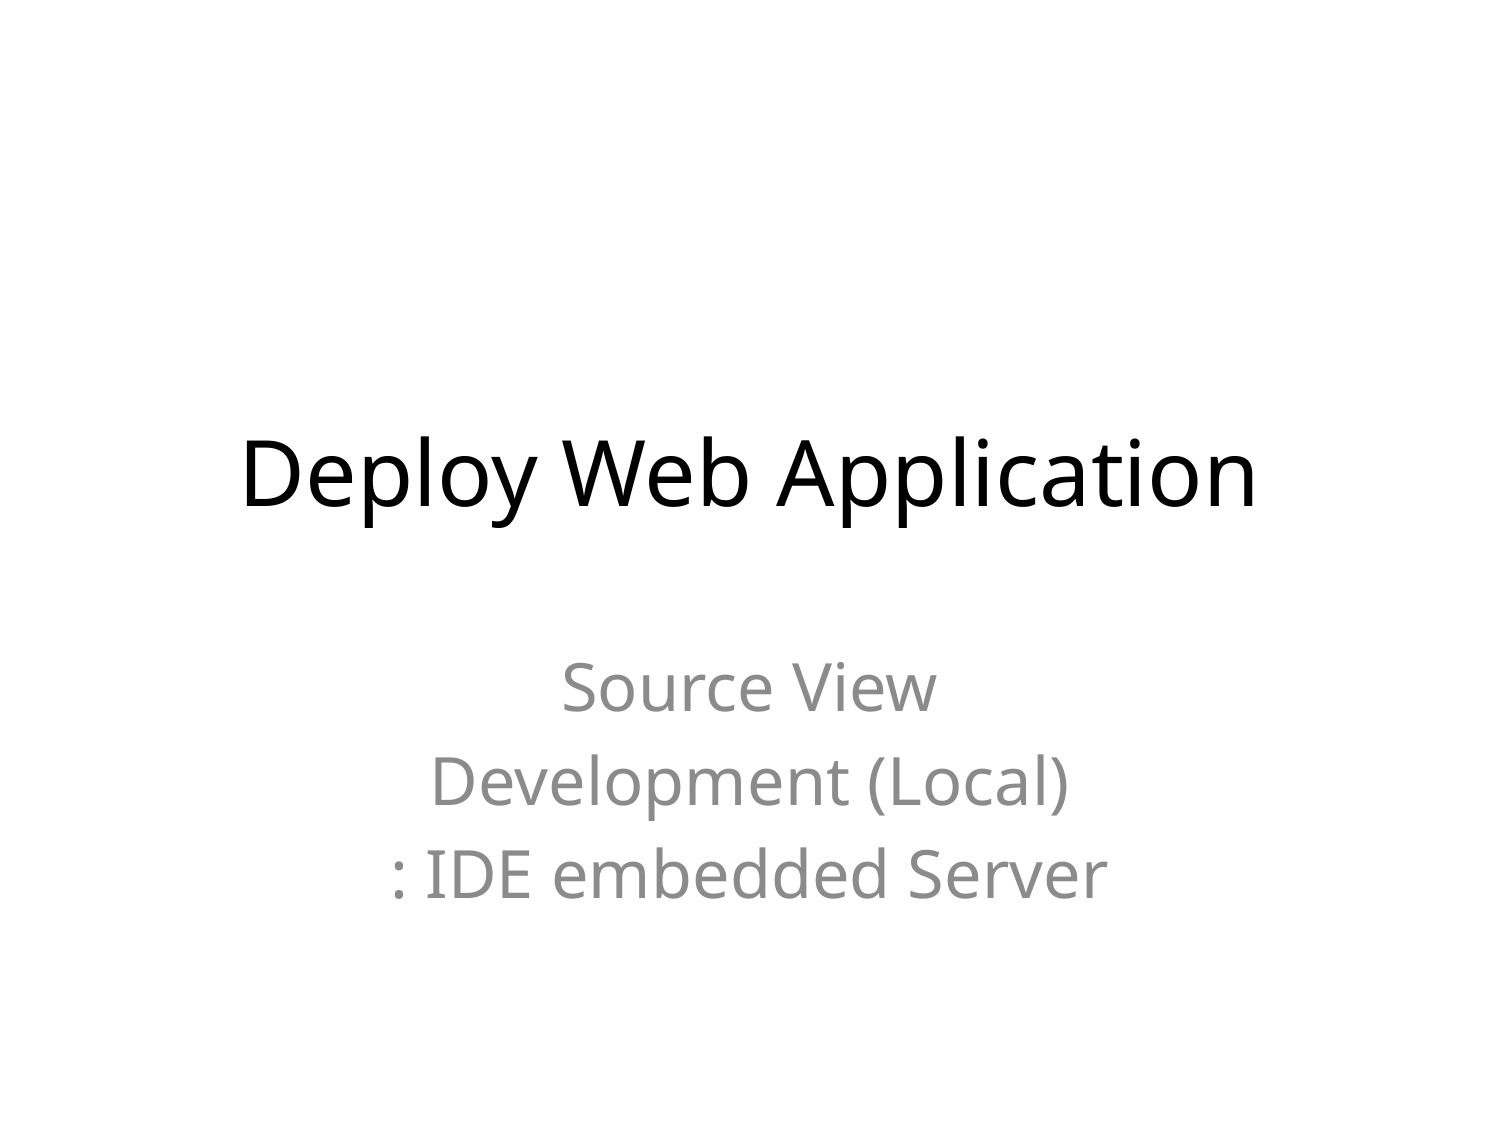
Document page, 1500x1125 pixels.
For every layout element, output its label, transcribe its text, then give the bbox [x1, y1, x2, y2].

subtitle Source View Development (Local) : IDE embedded Server [225, 637, 1275, 925]
title Deploy Web Application [112, 349, 1388, 591]
